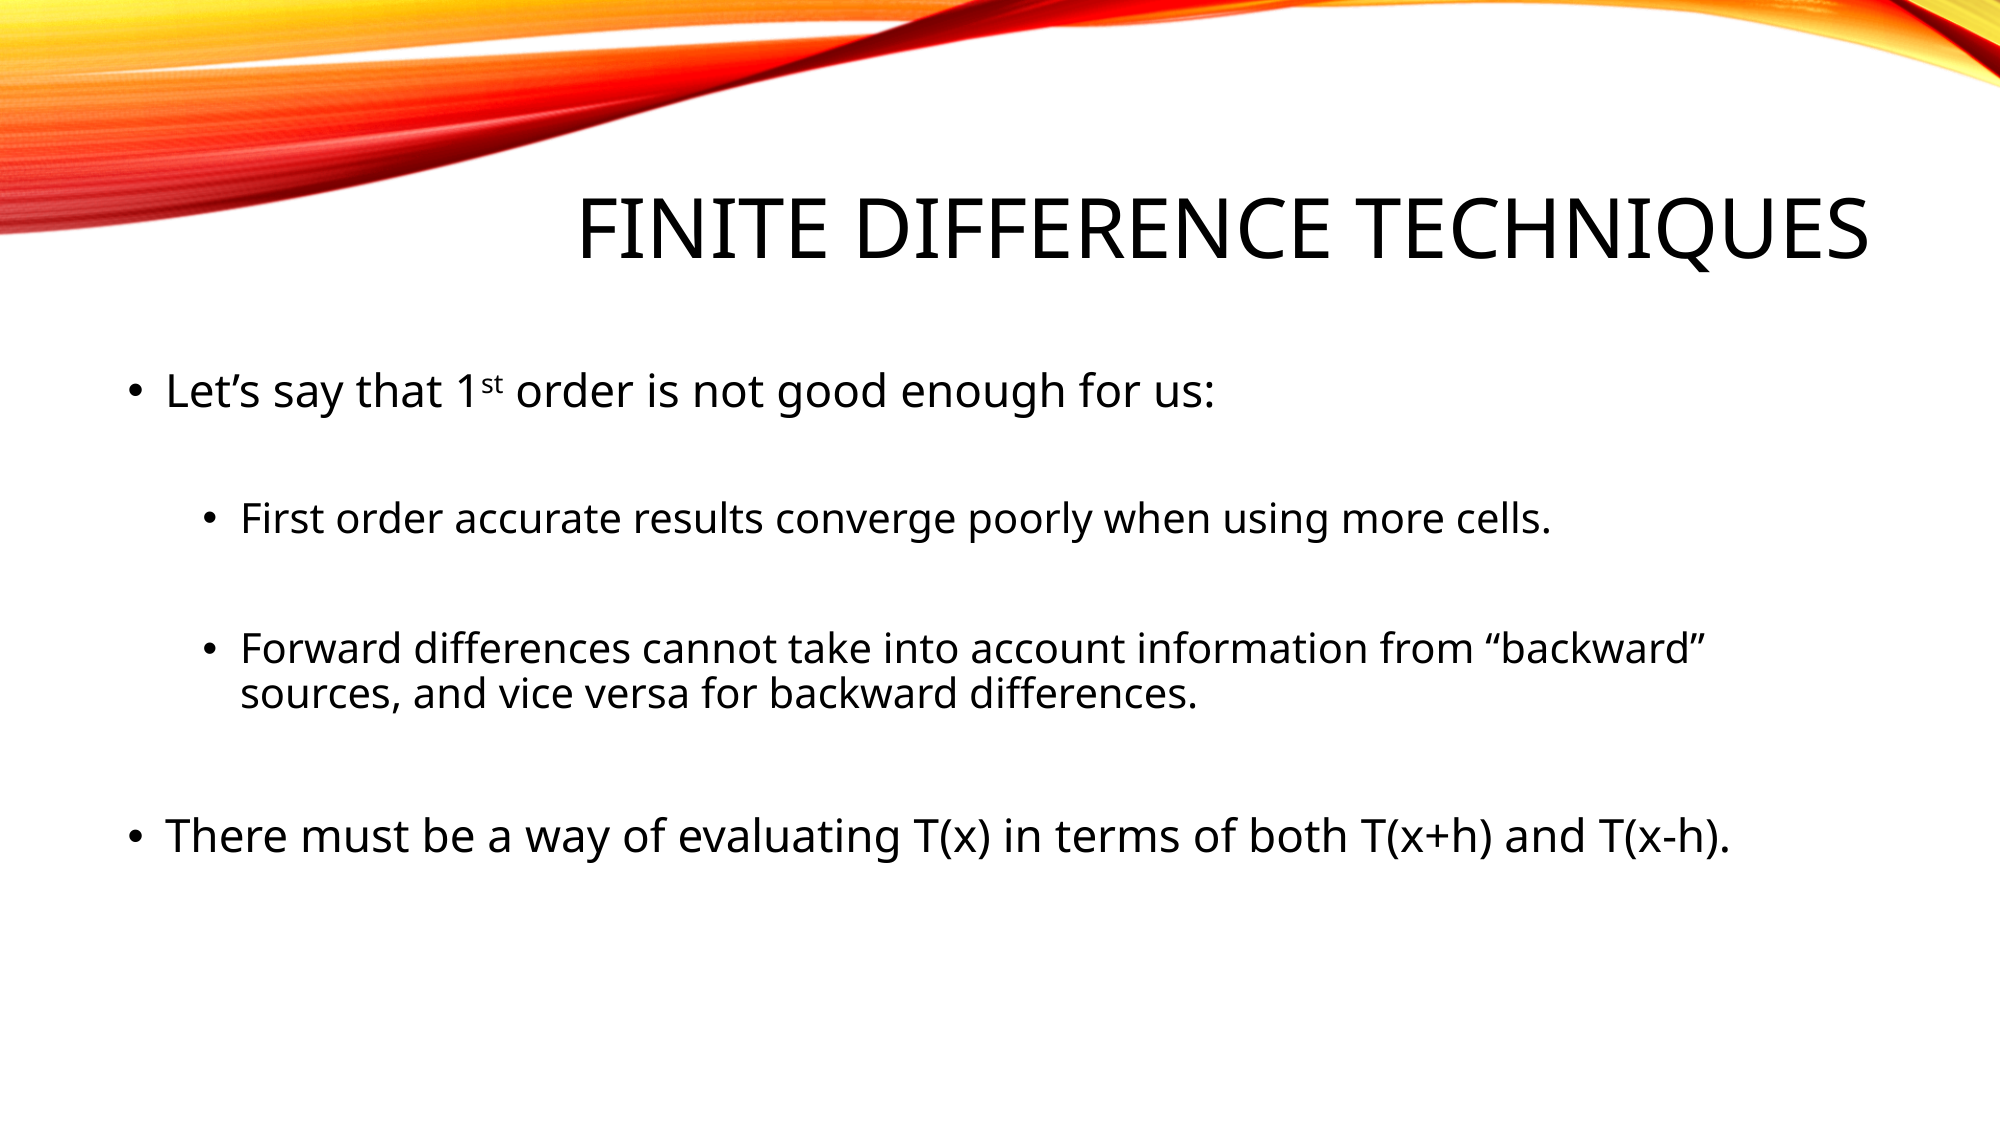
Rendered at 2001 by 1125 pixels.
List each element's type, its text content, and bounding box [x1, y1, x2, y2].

title Finite Difference Techniques [474, 125, 1888, 338]
picture [0, 0, 2000, 237]
list Let’s say that 1st order is not good enough for us: First order accurate results converge poorly when using more cells. Forward differences cannot take into account information from “backward” sources, and vice versa for backward differences. There must be a way of evaluating T(x) in terms of both T(x+h) and T(x-h). [112, 360, 1888, 1081]
